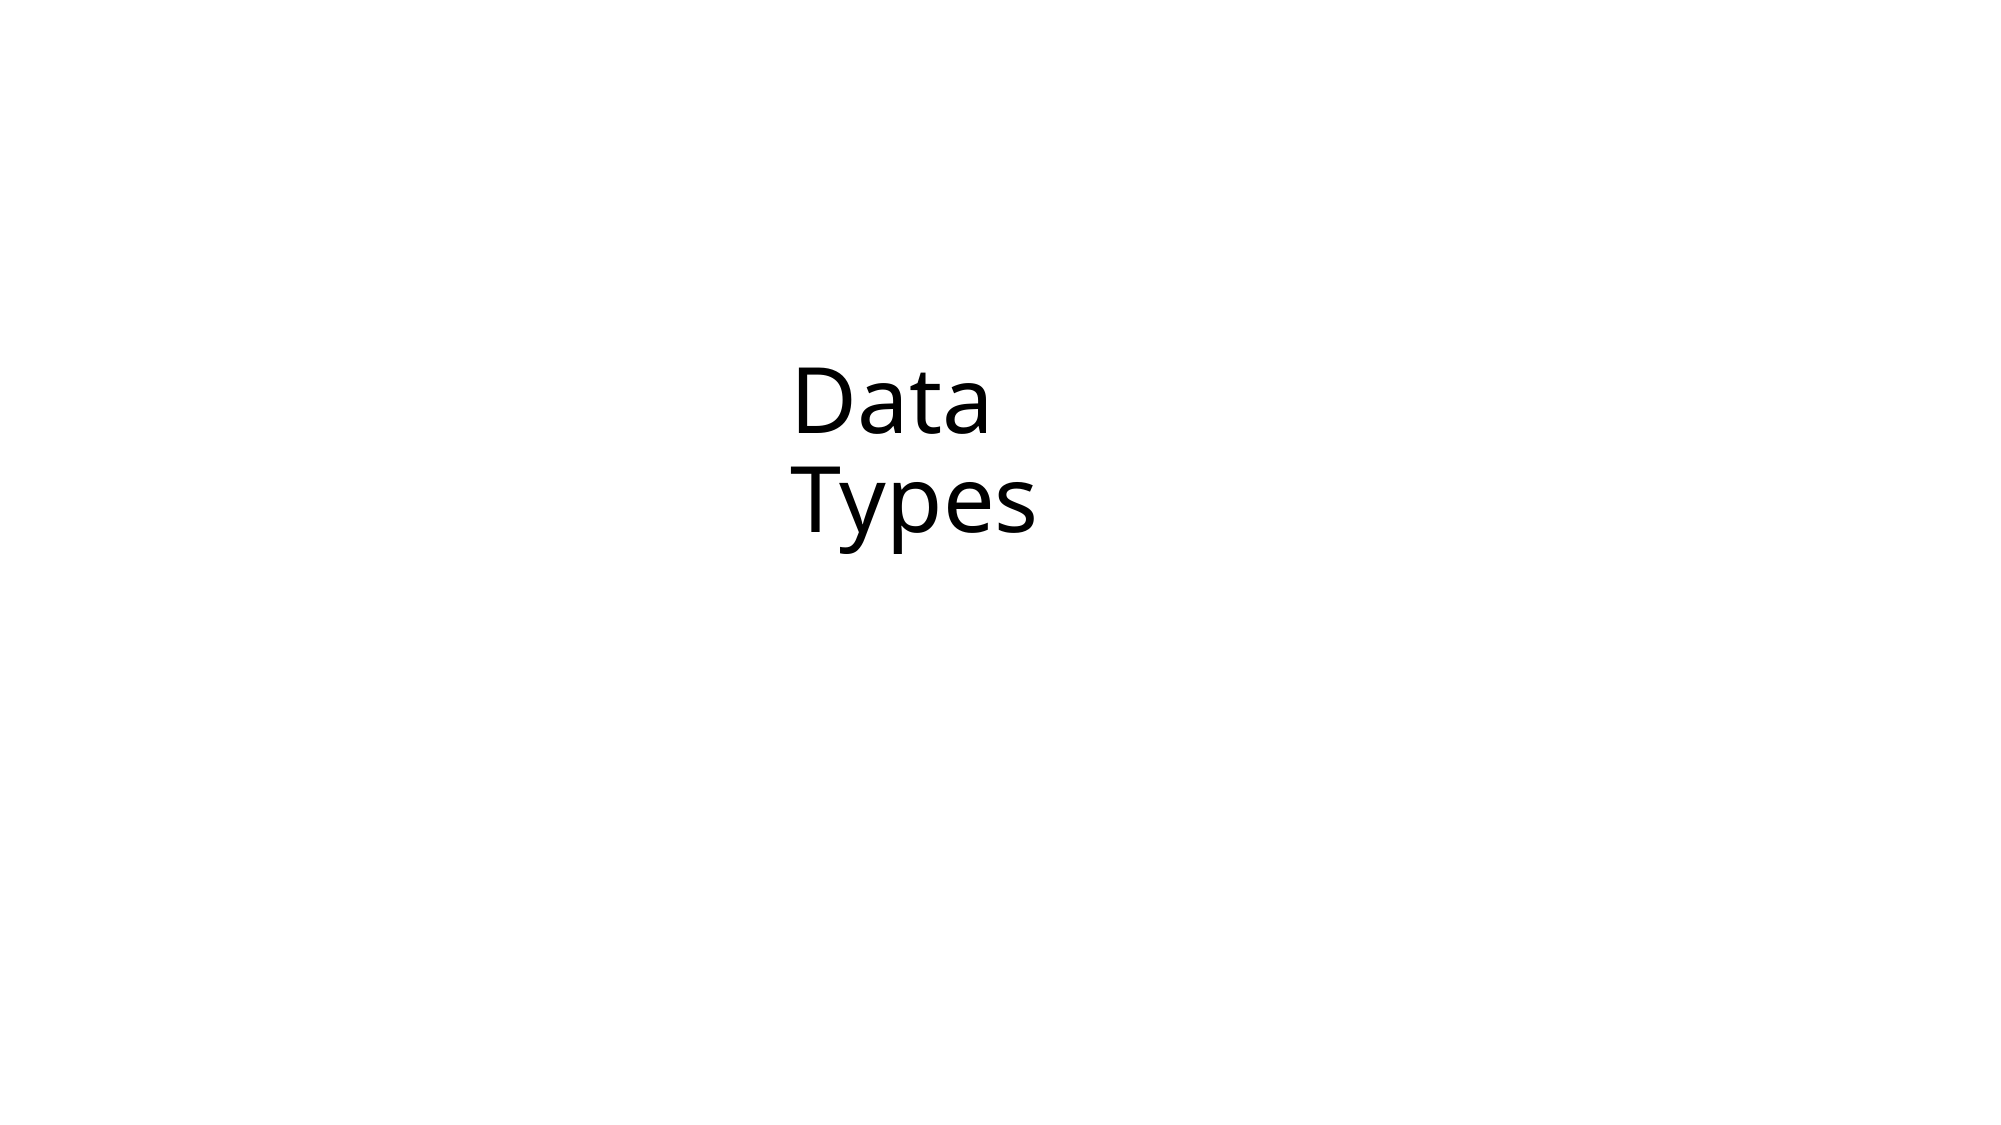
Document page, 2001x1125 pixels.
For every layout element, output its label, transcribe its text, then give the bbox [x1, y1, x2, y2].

title Data Types [775, 345, 1225, 563]
